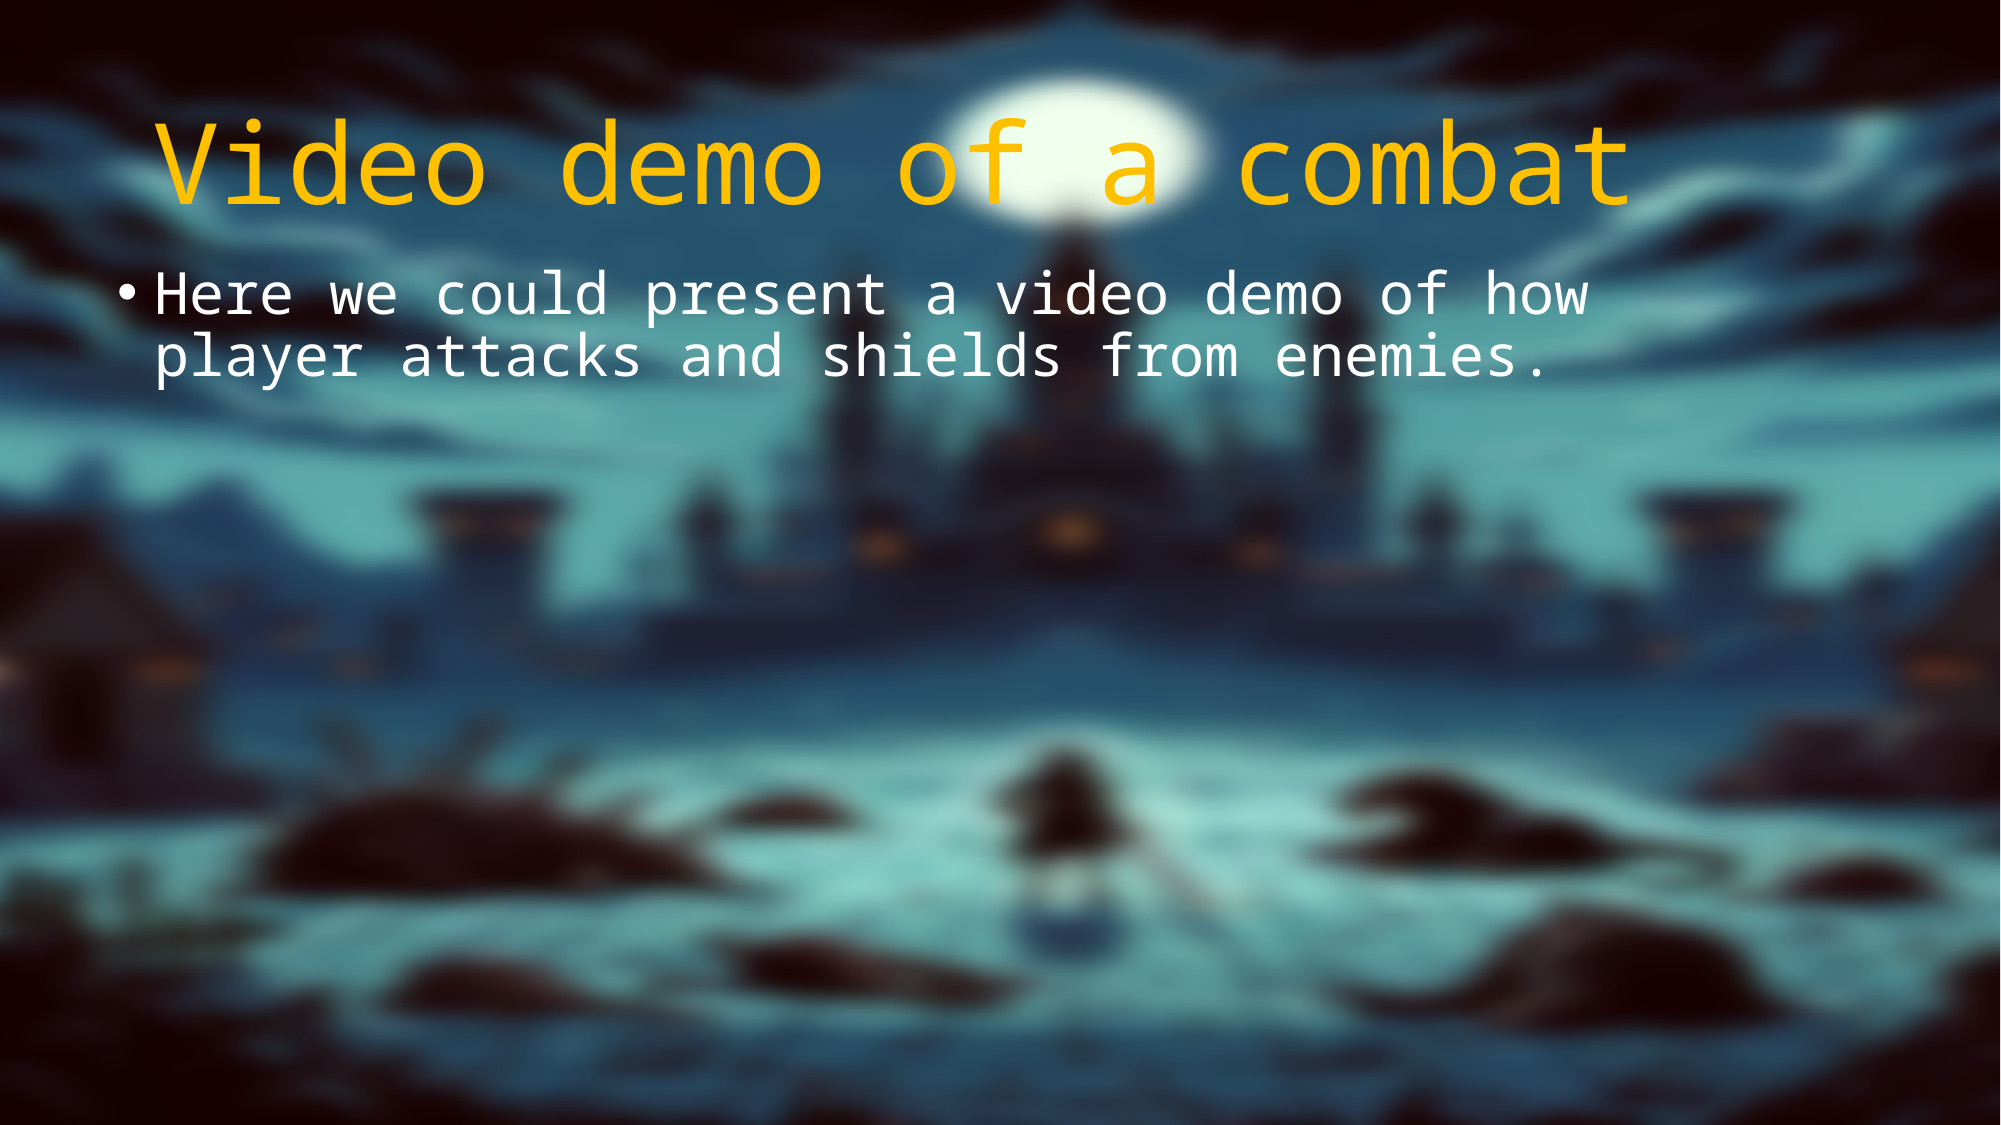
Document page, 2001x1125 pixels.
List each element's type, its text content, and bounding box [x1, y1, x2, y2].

list Here we could present a video demo of how player attacks and shields from enemies. [101, 256, 1827, 1025]
picture [0, 0, 2001, 1125]
title Video demo of a combat [137, 59, 1863, 278]
